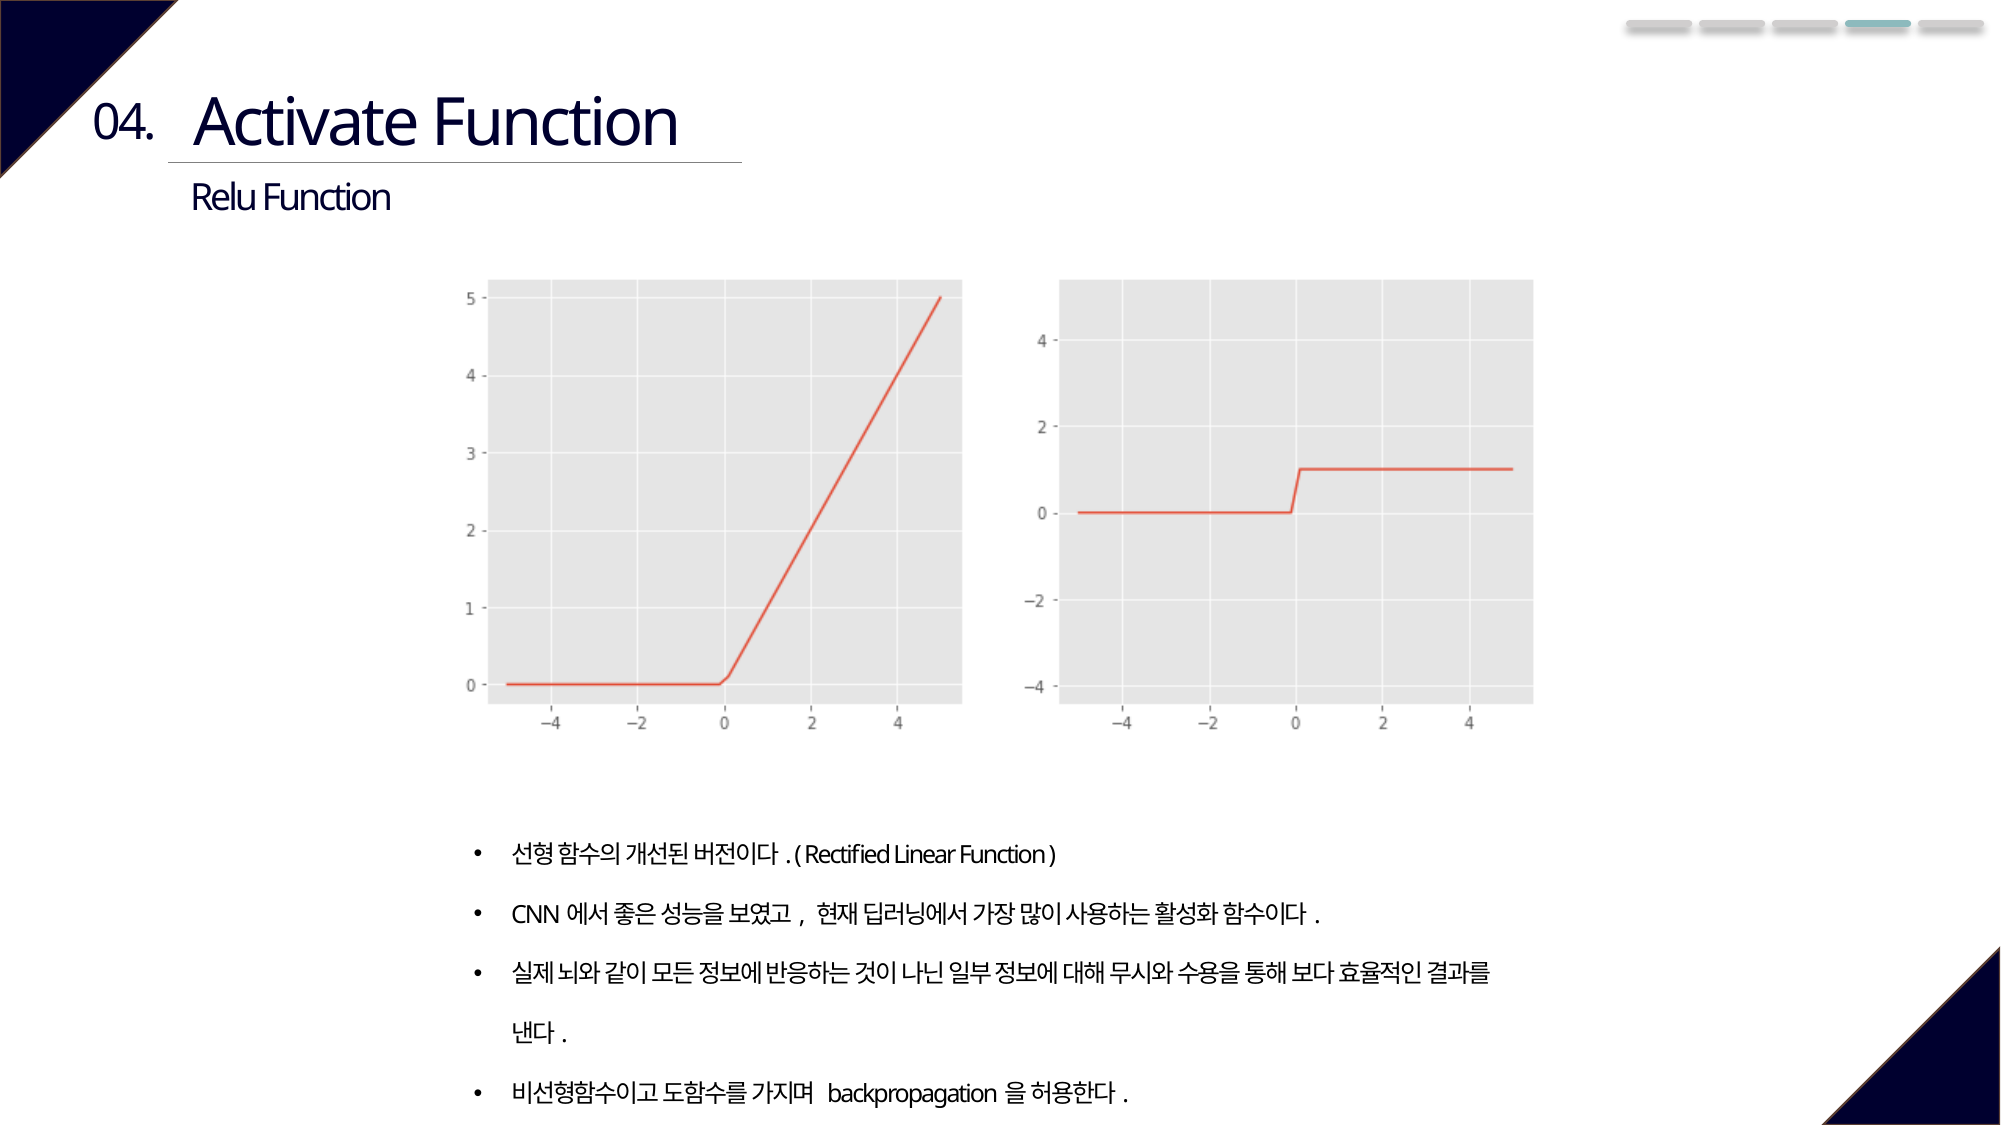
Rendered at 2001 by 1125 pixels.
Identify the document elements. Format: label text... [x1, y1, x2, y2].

text_box 04. [78, 81, 172, 157]
text_box Activate Function [178, 71, 933, 167]
picture [421, 255, 1579, 756]
text_box 선형 함수의 개선된 버전이다. ( Rectified Linear Function ) CNN에서 좋은 성능을 보였고, 현재 딥러닝에서 가장 많이 사용하는 활성화 함수이다. 실제 뇌와 같이 모든 정보에 반응하는 것이 나닌 일부 정보에 대해 무시와 수용을 통해 보다 효율적인 결과를 낸다. 비선형함수이고 도함수를 가지며 backpropagation을 허용한다. [458, 800, 1541, 1116]
text_box Relu Function [175, 165, 930, 225]
